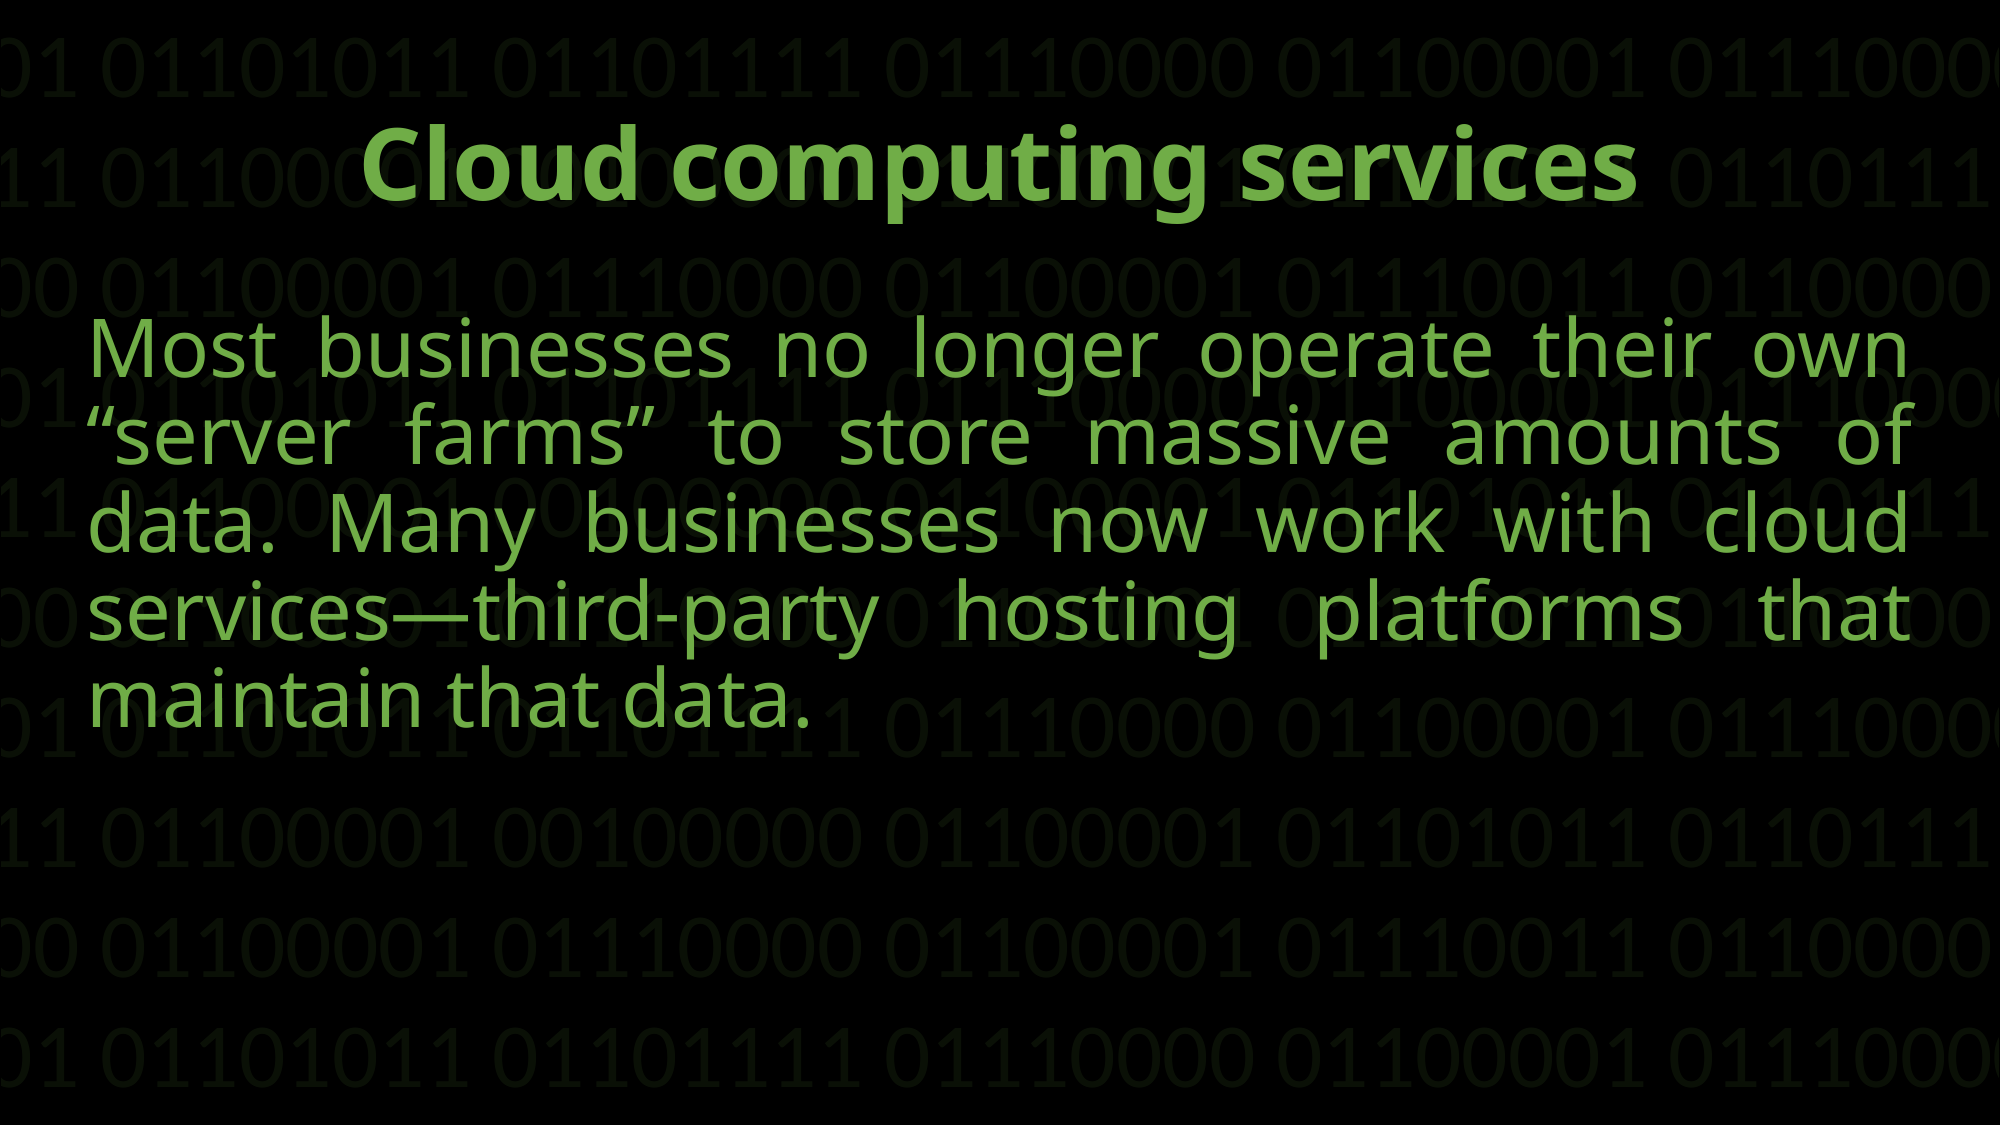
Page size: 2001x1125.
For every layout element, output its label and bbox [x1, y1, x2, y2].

text_box [0, 0, 2000, 1125]
